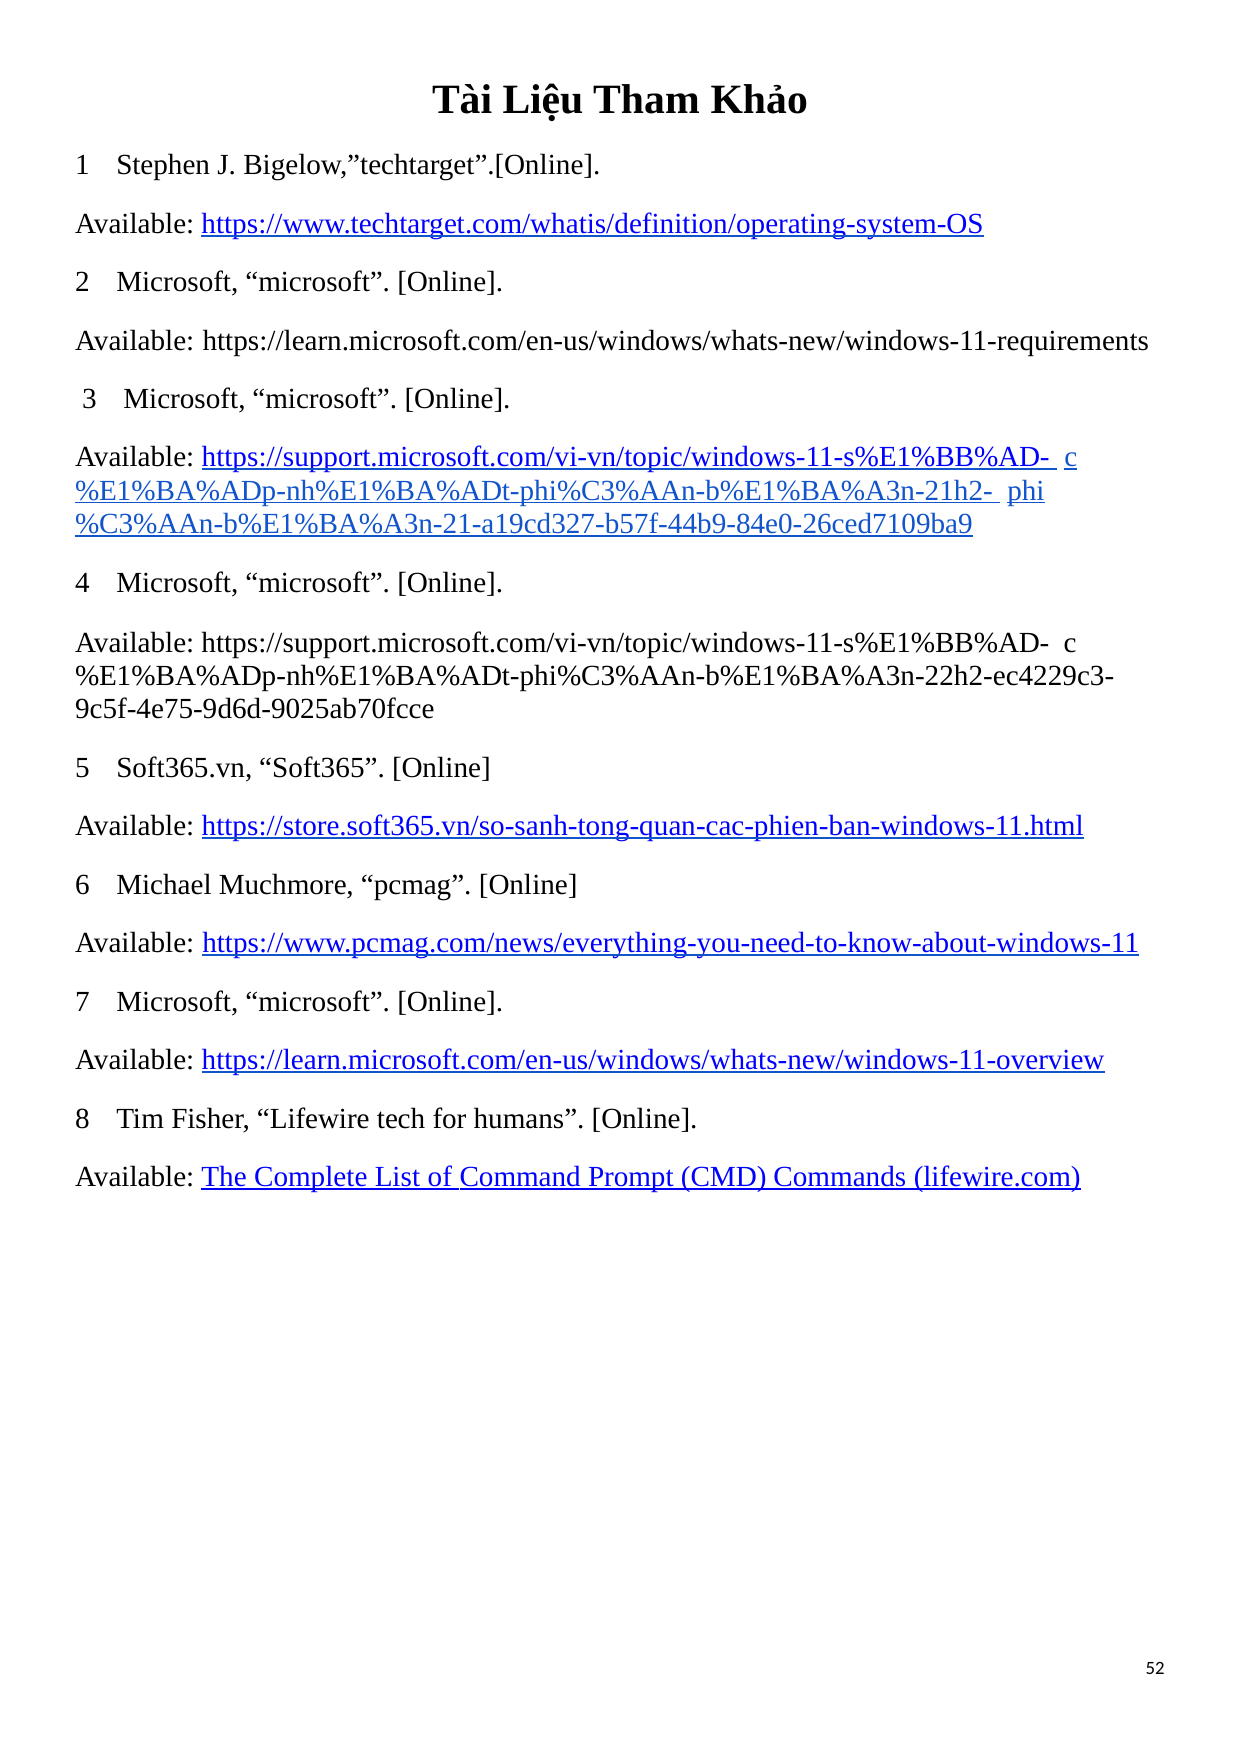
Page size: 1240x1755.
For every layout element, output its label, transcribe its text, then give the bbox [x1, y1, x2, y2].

text_box Tài Liệu Tham Khảo Stephen J. Bigelow,”techtarget”.[Online]. Available: https://www.techtarget.com/whatis/definition/operating-system-OS Microsoft, “microsoft”. [Online]. Available: https://learn.microsoft.com/en-us/windows/whats-new/windows-11-requirements Microsoft, “microsoft”. [Online]. Available: https://support.microsoft.com/vi-vn/topic/windows-11-s%E1%BB%AD- c%E1%BA%ADp-nh%E1%BA%ADt-phi%C3%AAn-b%E1%BA%A3n-21h2- phi%C3%AAn-b%E1%BA%A3n-21-a19cd327-b57f-44b9-84e0-26ced7109ba9 Microsoft, “microsoft”. [Online]. Available: https://support.microsoft.com/vi-vn/topic/windows-11-s%E1%BB%AD- c%E1%BA%ADp-nh%E1%BA%ADt-phi%C3%AAn-b%E1%BA%A3n-22h2-ec4229c3- 9c5f-4e75-9d6d-9025ab70fcce Soft365.vn, “Soft365”. [Online] Available: https://store.soft365.vn/so-sanh-tong-quan-cac-phien-ban-windows-11.html Michael Muchmore, “pcmag”. [Online] Available: https://www.pcmag.com/news/everything-you-need-to-know-about-windows-11 Microsoft, “microsoft”. [Online]. Available: https://learn.microsoft.com/en-us/windows/whats-new/windows-11-overview Tim Fisher, “Lifewire tech for humans”. [Online]. Available: The Complete List of Command Prompt (CMD) Commands (lifewire.com) [72, 69, 1167, 1193]
slide_number 52 [1139, 1658, 1171, 1755]
